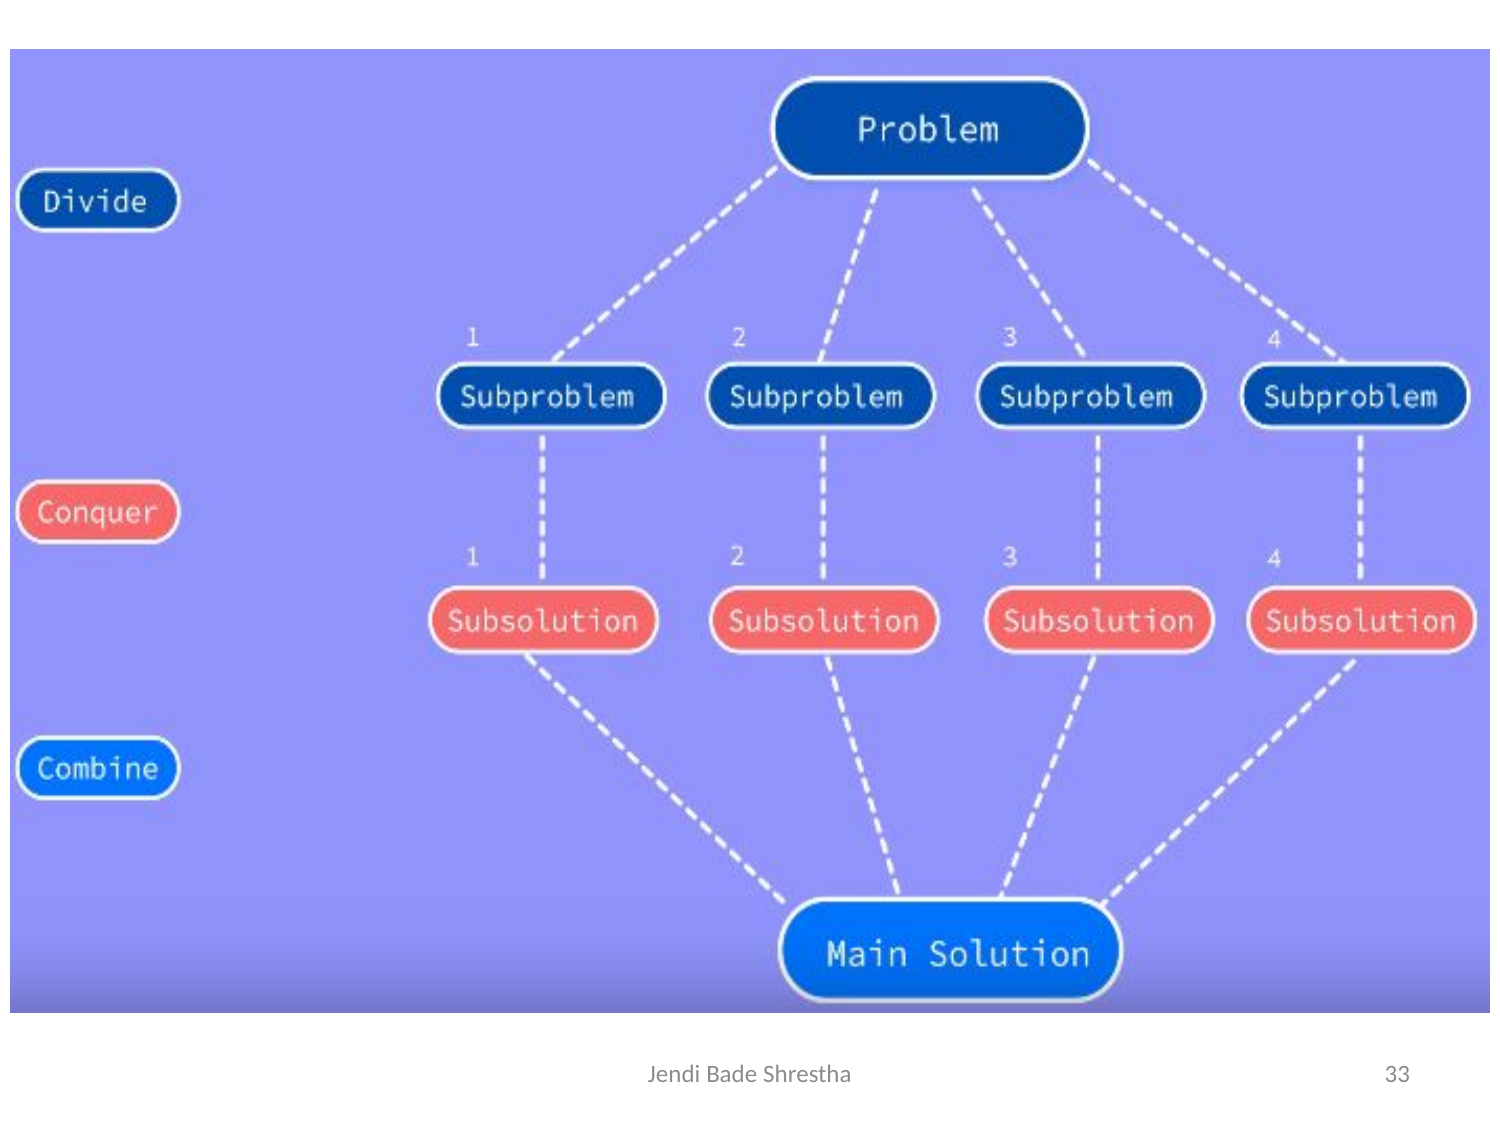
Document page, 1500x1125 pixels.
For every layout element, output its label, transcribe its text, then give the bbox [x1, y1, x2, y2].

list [9, 49, 1491, 1013]
slide_number 33 [1074, 1042, 1425, 1103]
footer Jendi Bade Shrestha [512, 1042, 988, 1103]
